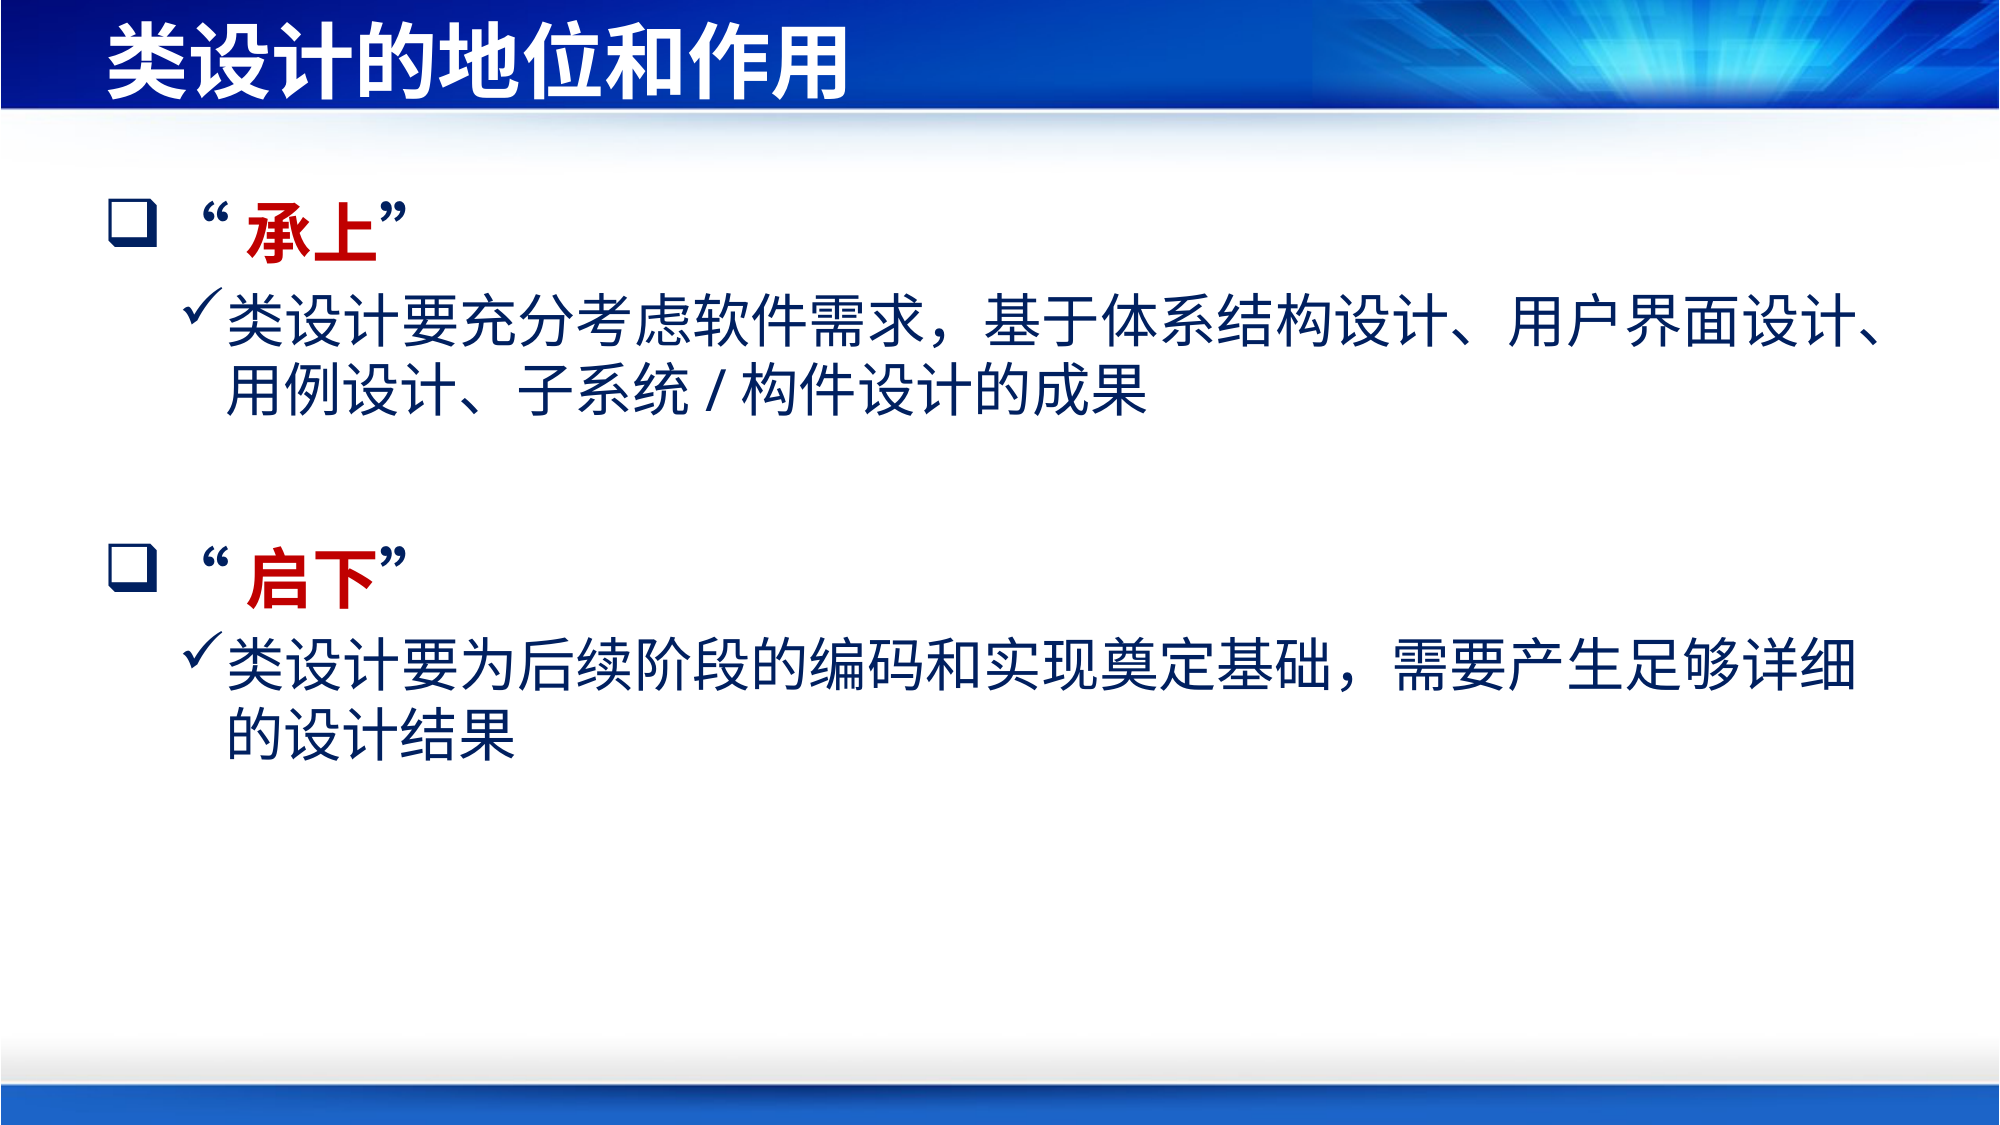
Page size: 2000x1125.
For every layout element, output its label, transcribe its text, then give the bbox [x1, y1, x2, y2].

picture [1, 0, 1999, 1125]
title 类设计的地位和作用 [90, 1, 1880, 118]
list “承上” 类设计要充分考虑软件需求，基于体系结构设计、用户界面设计、用例设计、子系统/构件设计的成果 “启下” 类设计要为后续阶段的编码和实现奠定基础，需要产生足够详细的设计结果 [88, 184, 1880, 1012]
